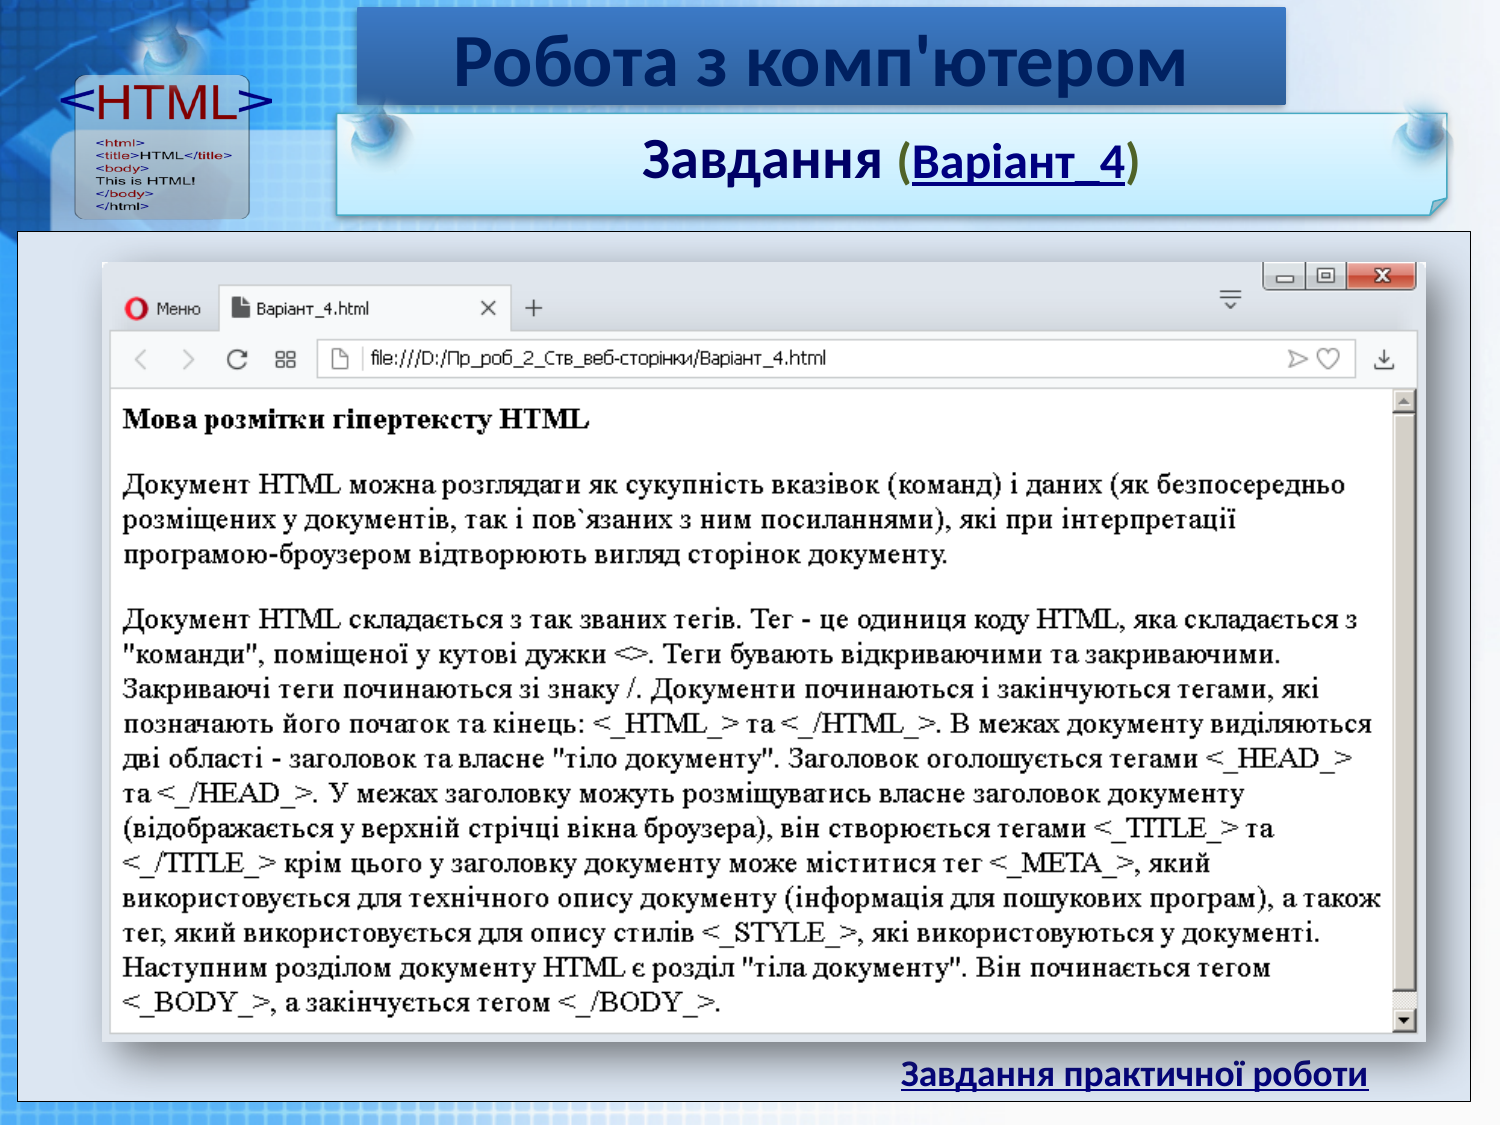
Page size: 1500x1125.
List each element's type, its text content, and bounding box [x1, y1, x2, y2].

text_box Завдання (Варіант_4) [335, 112, 1448, 216]
text_box Завдання практичної роботи [816, 1077, 1453, 1102]
picture [0, 0, 1500, 1125]
text_box [17, 231, 1471, 1102]
footer Чашук О.Ф., вчитель інформатики ЗОШ№23, Луцьк [596, 1102, 1072, 1114]
title Робота з комп'ютером [357, 7, 1286, 105]
